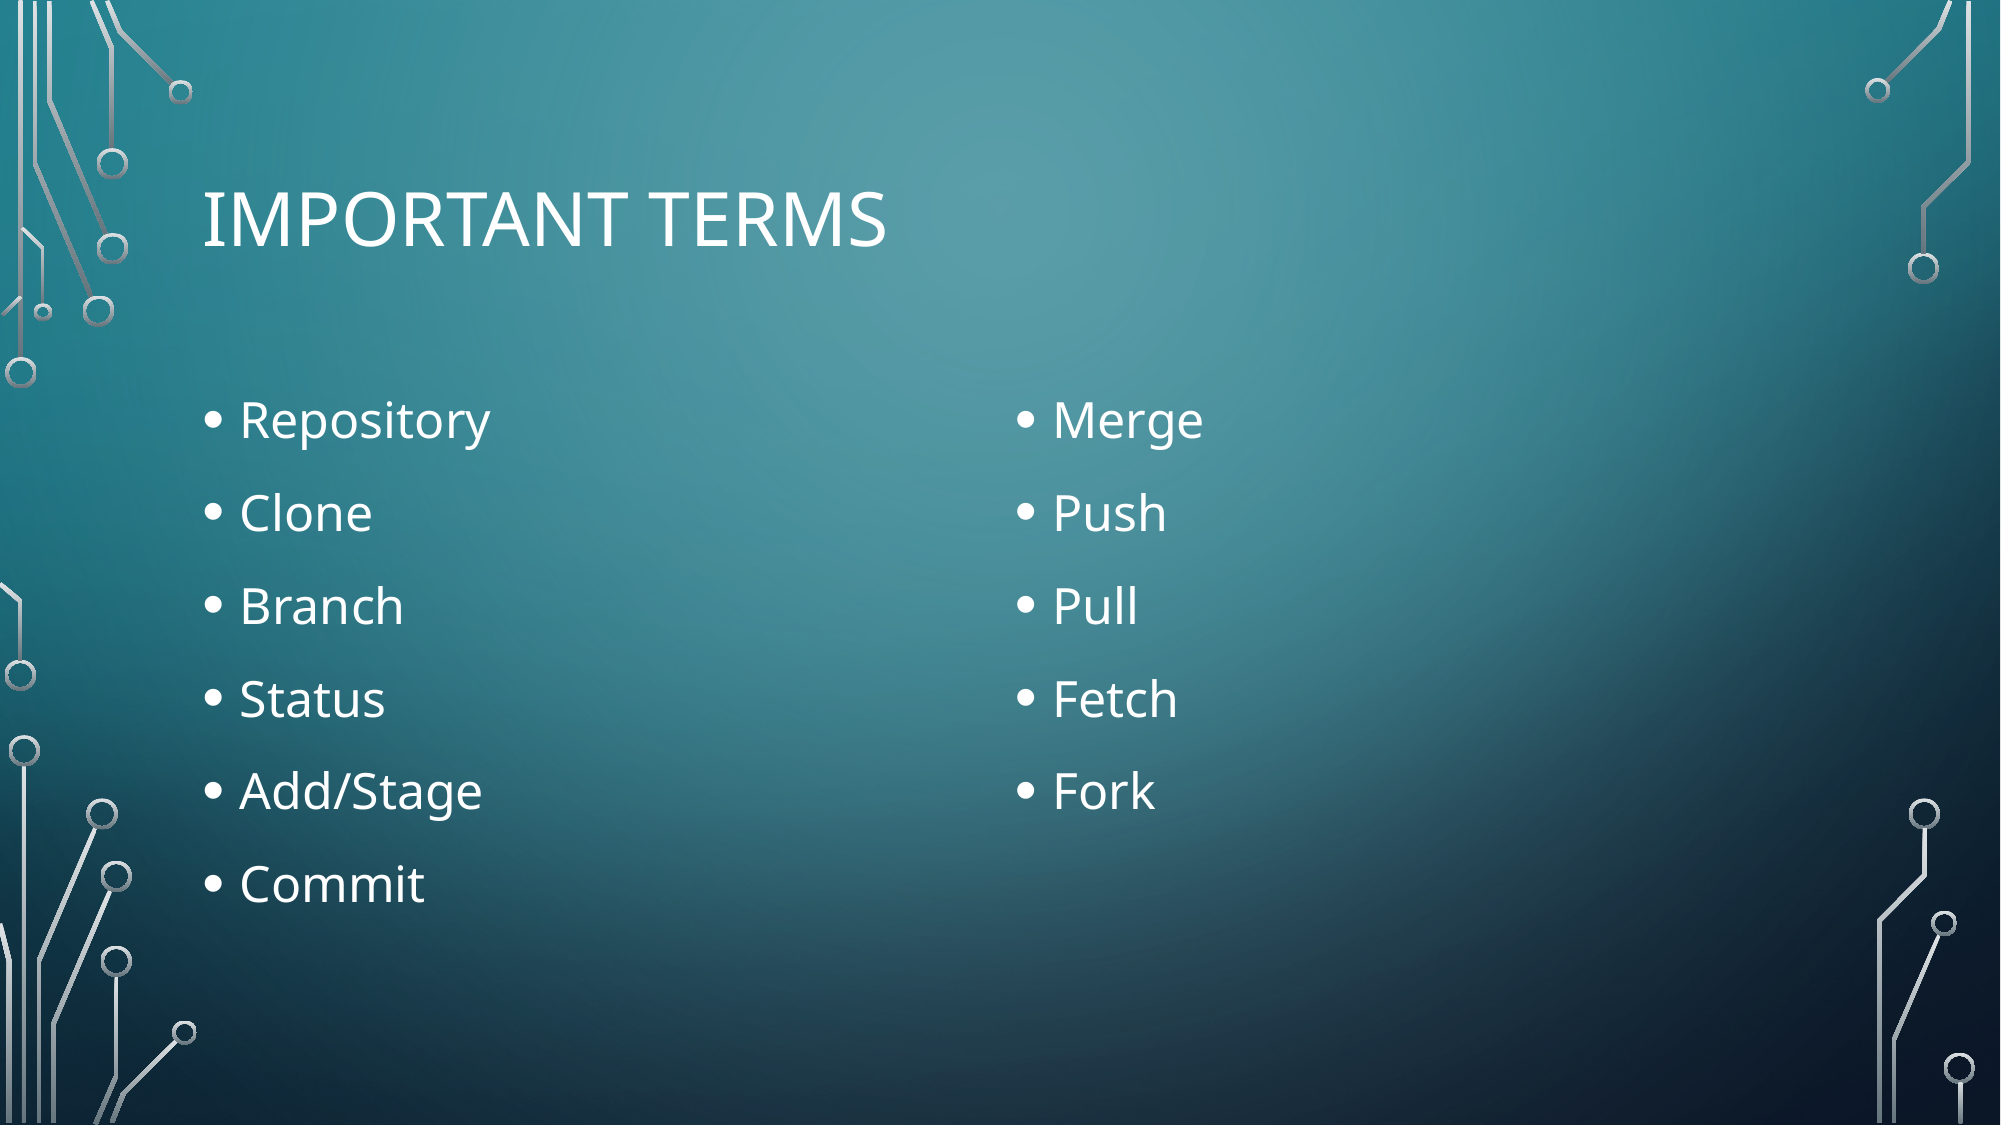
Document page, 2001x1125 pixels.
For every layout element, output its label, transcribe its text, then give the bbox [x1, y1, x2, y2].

text_box Merge Push Pull Fetch Fork [999, 368, 1718, 950]
title Important terms [187, 101, 1813, 344]
list Repository Clone Branch Status Add/Stage Commit [187, 369, 906, 950]
